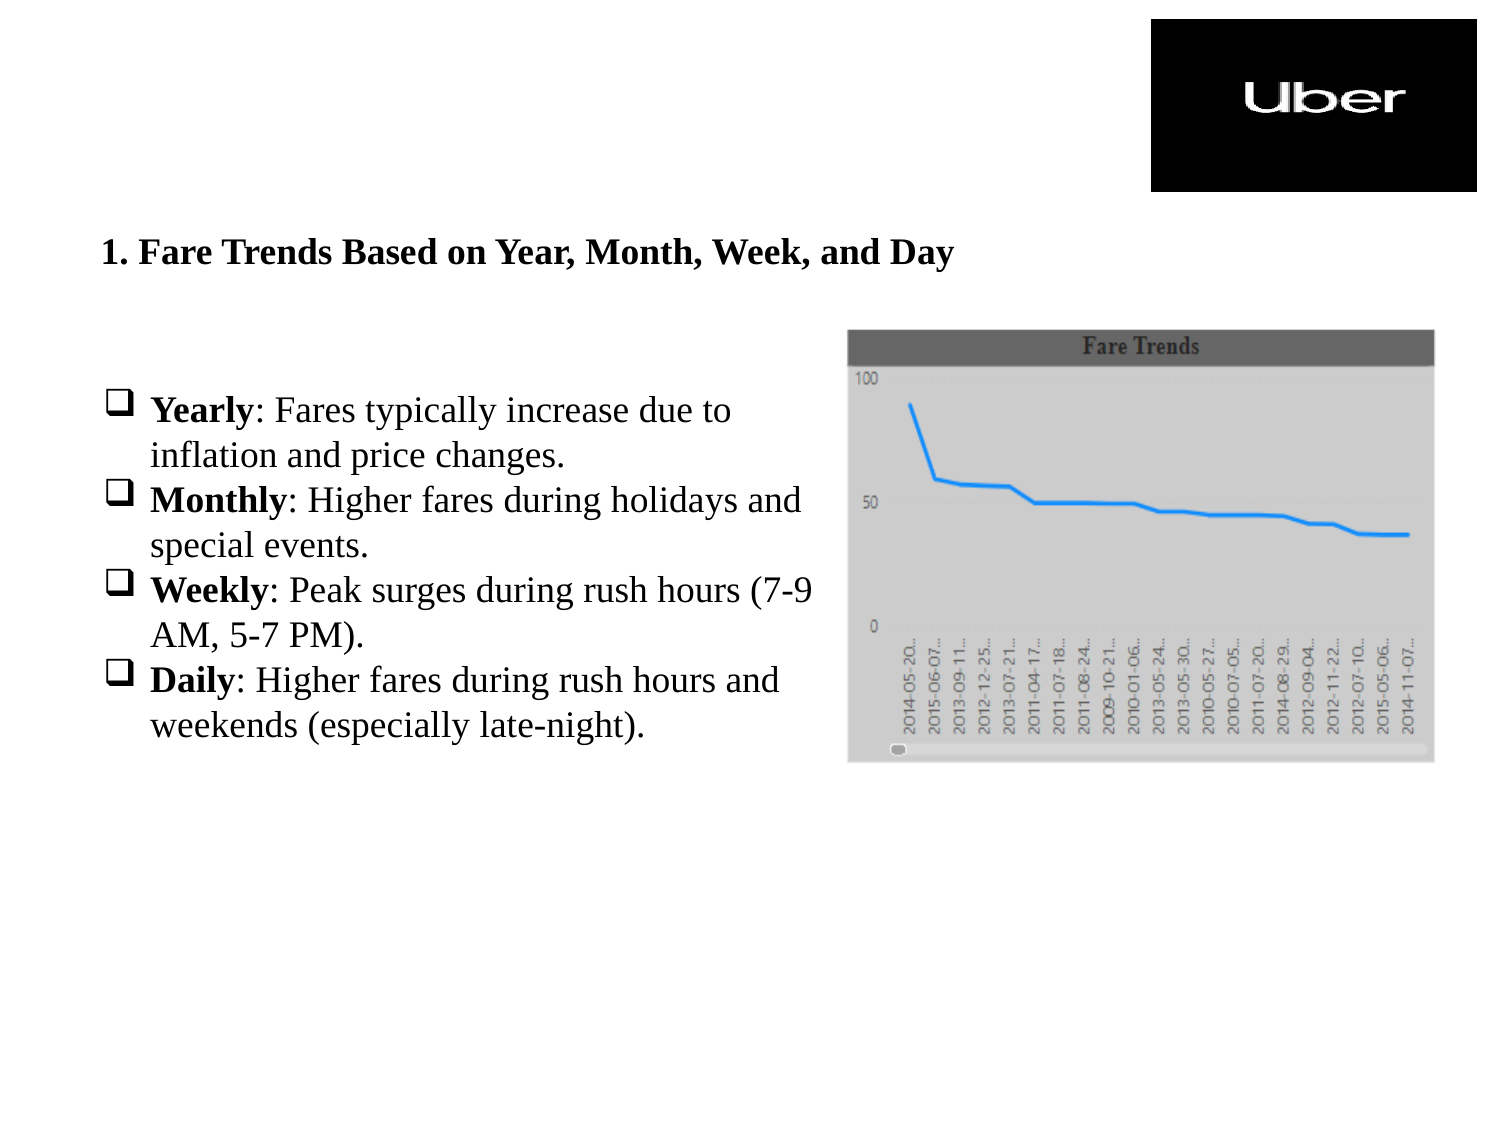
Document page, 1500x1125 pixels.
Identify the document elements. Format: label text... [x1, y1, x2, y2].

picture [832, 314, 1455, 776]
picture [1151, 18, 1477, 192]
text_box 1. Fare Trends Based on Year, Month, Week, and Day [85, 219, 1126, 280]
text_box Yearly: Fares typically increase due to inflation and price changes. Monthly: Higher fares during holidays and special events. Weekly: Peak surges during rush hours (7-9 AM, 5-7 PM). Daily: Higher fares during rush hours and weekends (especially late-night). [88, 332, 827, 753]
